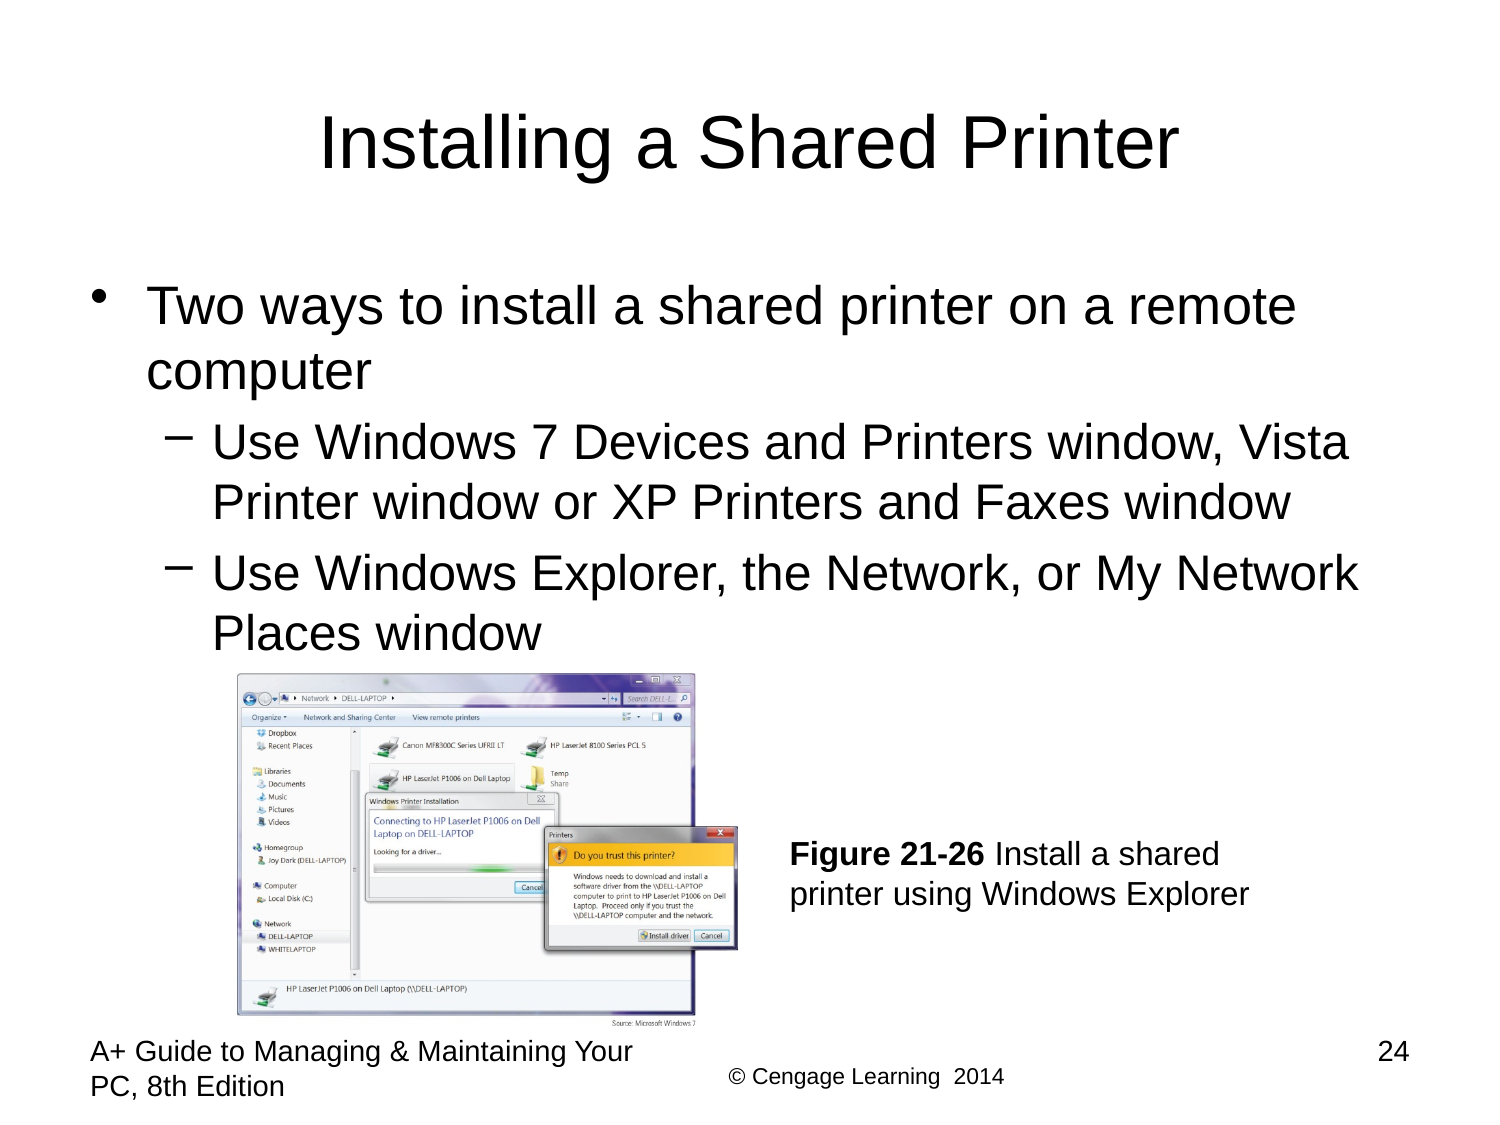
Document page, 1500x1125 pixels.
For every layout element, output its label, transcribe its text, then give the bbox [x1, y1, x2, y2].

list Two ways to install a shared printer on a remote computer Use Windows 7 Devices and Printers window, Vista Printer window or XP Printers and Faxes window Use Windows Explorer, the Network, or My Network Places window [75, 262, 1425, 1005]
footer A+ Guide to Managing & Maintaining Your PC, 8th Edition [74, 1024, 663, 1103]
title Installing a Shared Printer [75, 45, 1425, 233]
slide_number 24 [1074, 1024, 1426, 1103]
picture [237, 673, 738, 1026]
text_box Figure 21-26 Install a shared printer using Windows Explorer [774, 824, 1300, 920]
